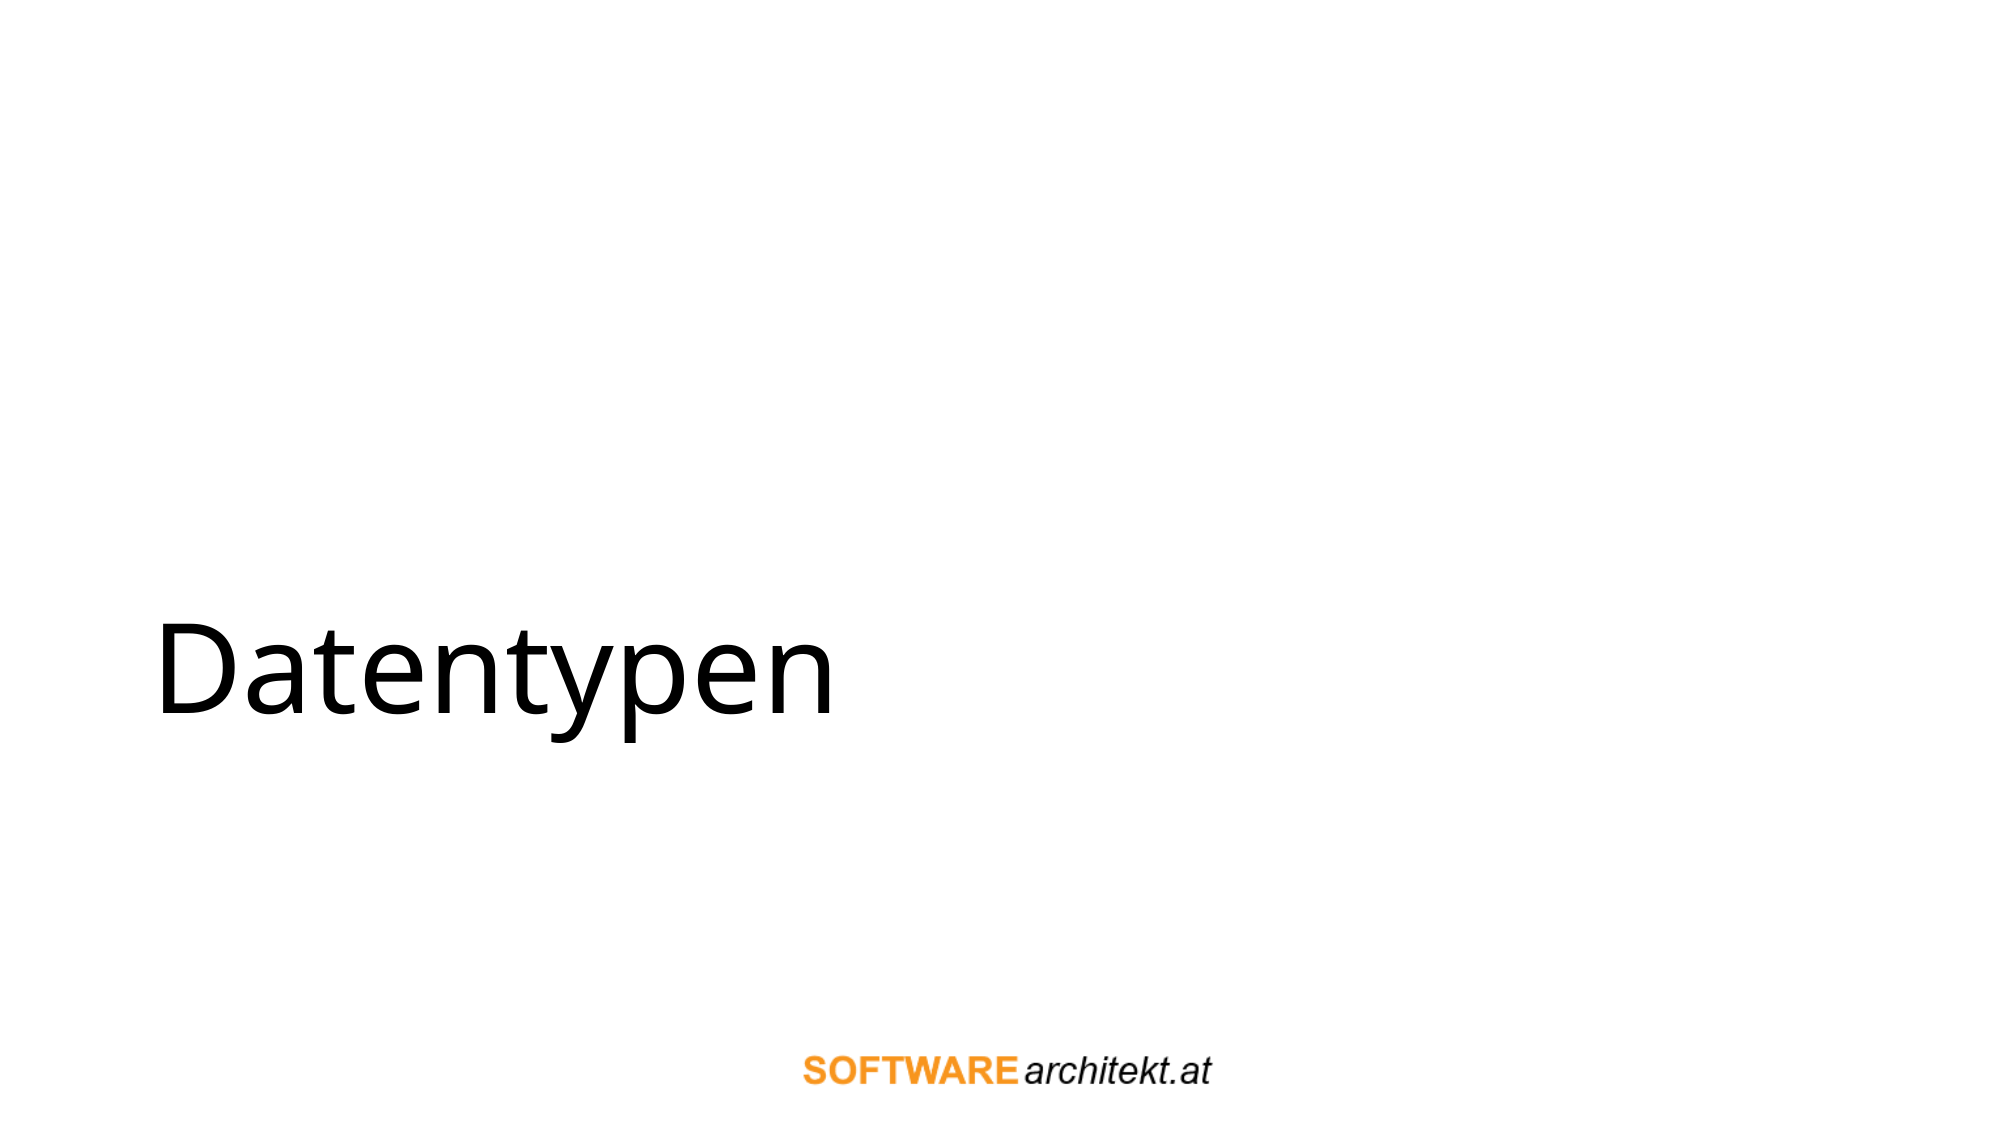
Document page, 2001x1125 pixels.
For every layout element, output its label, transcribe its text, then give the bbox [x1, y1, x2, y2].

title Datentypen [136, 280, 1862, 749]
picture [792, 1042, 1251, 1096]
